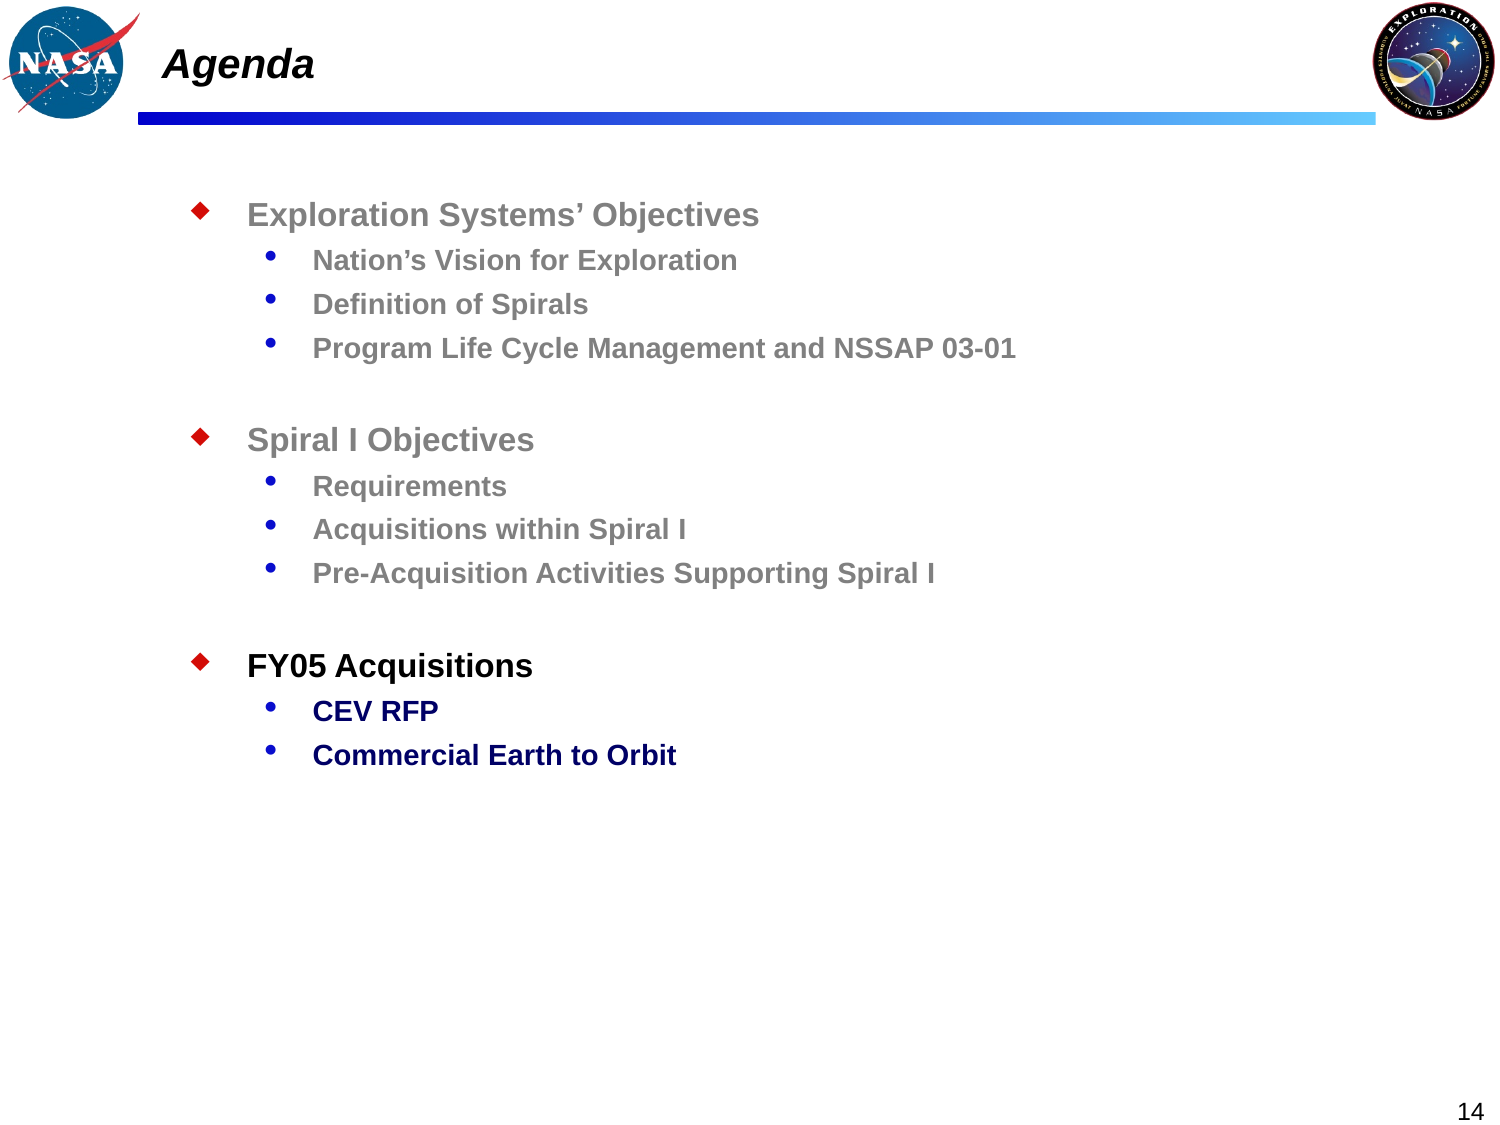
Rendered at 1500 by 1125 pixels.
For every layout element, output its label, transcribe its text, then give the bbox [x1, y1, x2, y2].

picture [1372, 2, 1495, 127]
slide_number 14 [1187, 1088, 1500, 1125]
list Exploration Systems’ Objectives Nation’s Vision for Exploration Definition of Spirals Program Life Cycle Management and NSSAP 03-01 Spiral I Objectives Requirements Acquisitions within Spiral I Pre-Acquisition Activities Supporting Spiral I FY05 Acquisitions CEV RFP Commercial Earth to Orbit [175, 185, 1421, 988]
picture [2, 6, 140, 119]
title Agenda [146, 24, 1353, 100]
